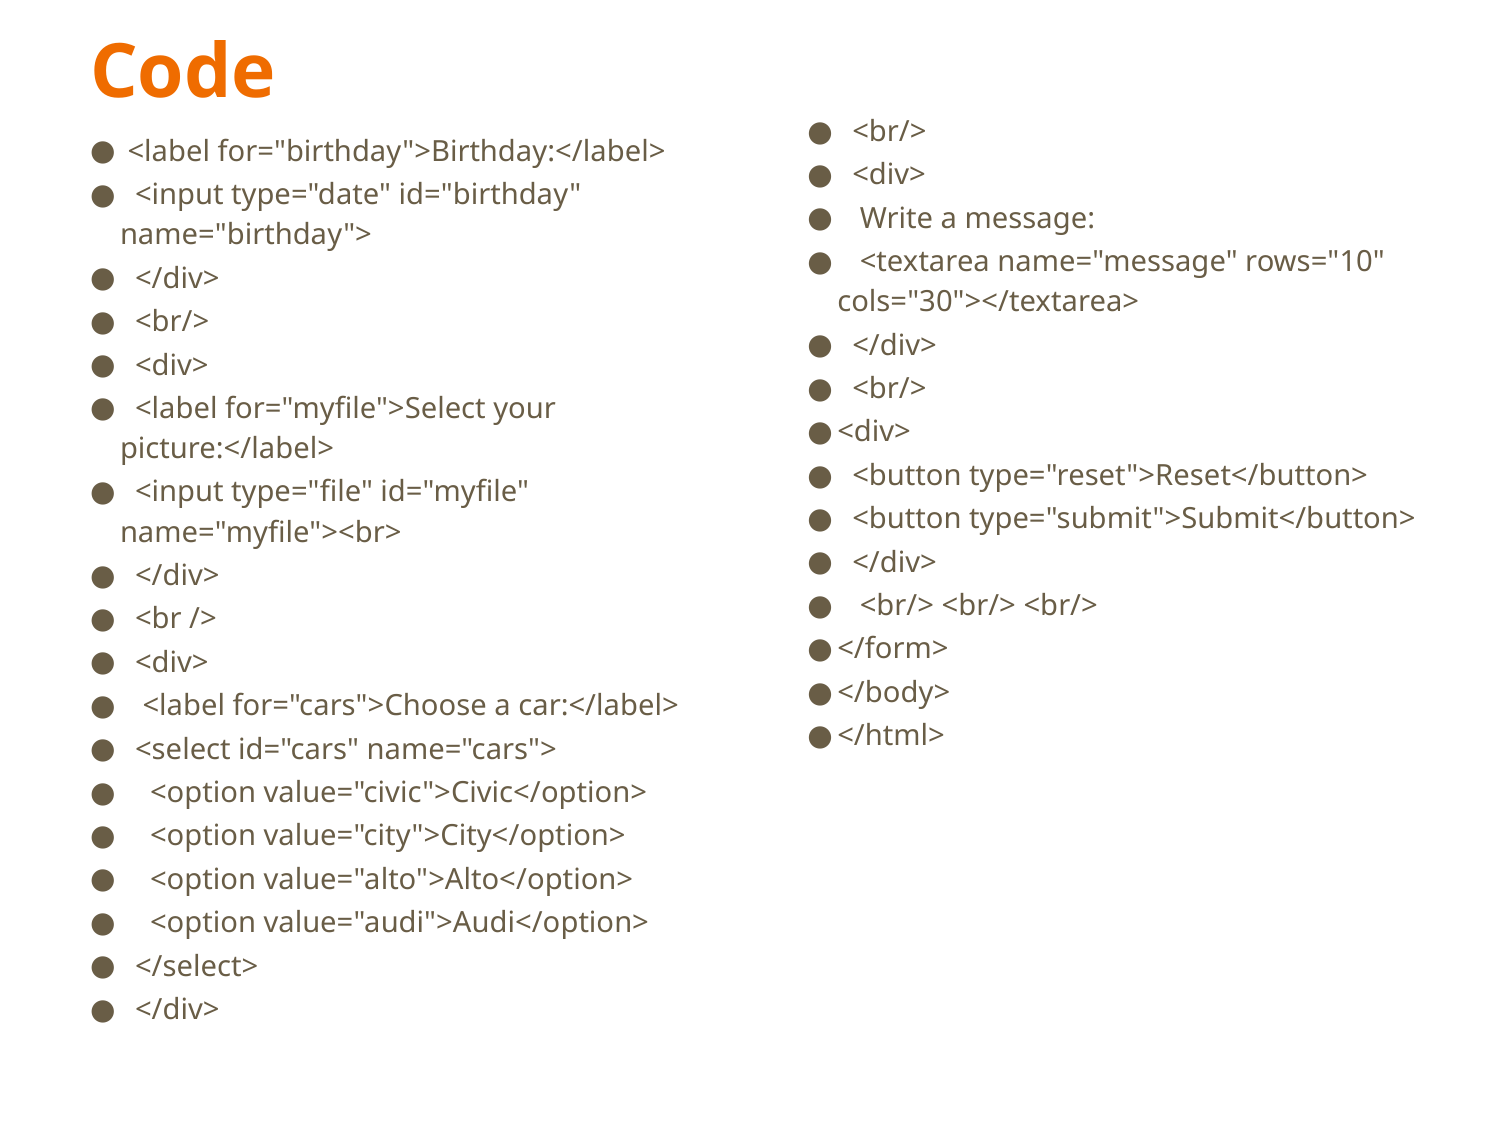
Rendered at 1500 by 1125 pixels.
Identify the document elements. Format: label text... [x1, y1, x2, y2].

title Code [75, 0, 1425, 150]
list <br/> <div> Write a message: <textarea name="message" rows="10" cols="30"></textarea> </div> <br/> <div> <button type="reset">Reset</button> <button type="submit">Submit</button> </div> <br/> <br/> <br/> </form> </body> </html> [792, 99, 1468, 1106]
list <label for="birthday">Birthday:</label> <input type="date" id="birthday" name="birthday"> </div> <br/> <div> <label for="myfile">Select your picture:</label> <input type="file" id="myfile" name="myfile"><br> </div> <br /> <div> <label for="cars">Choose a car:</label> <select id="cars" name="cars"> <option value="civic">Civic</option> <option value="city">City</option> <option value="alto">Alto</option> <option value="audi">Audi</option> </select> </div> [75, 119, 750, 1125]
